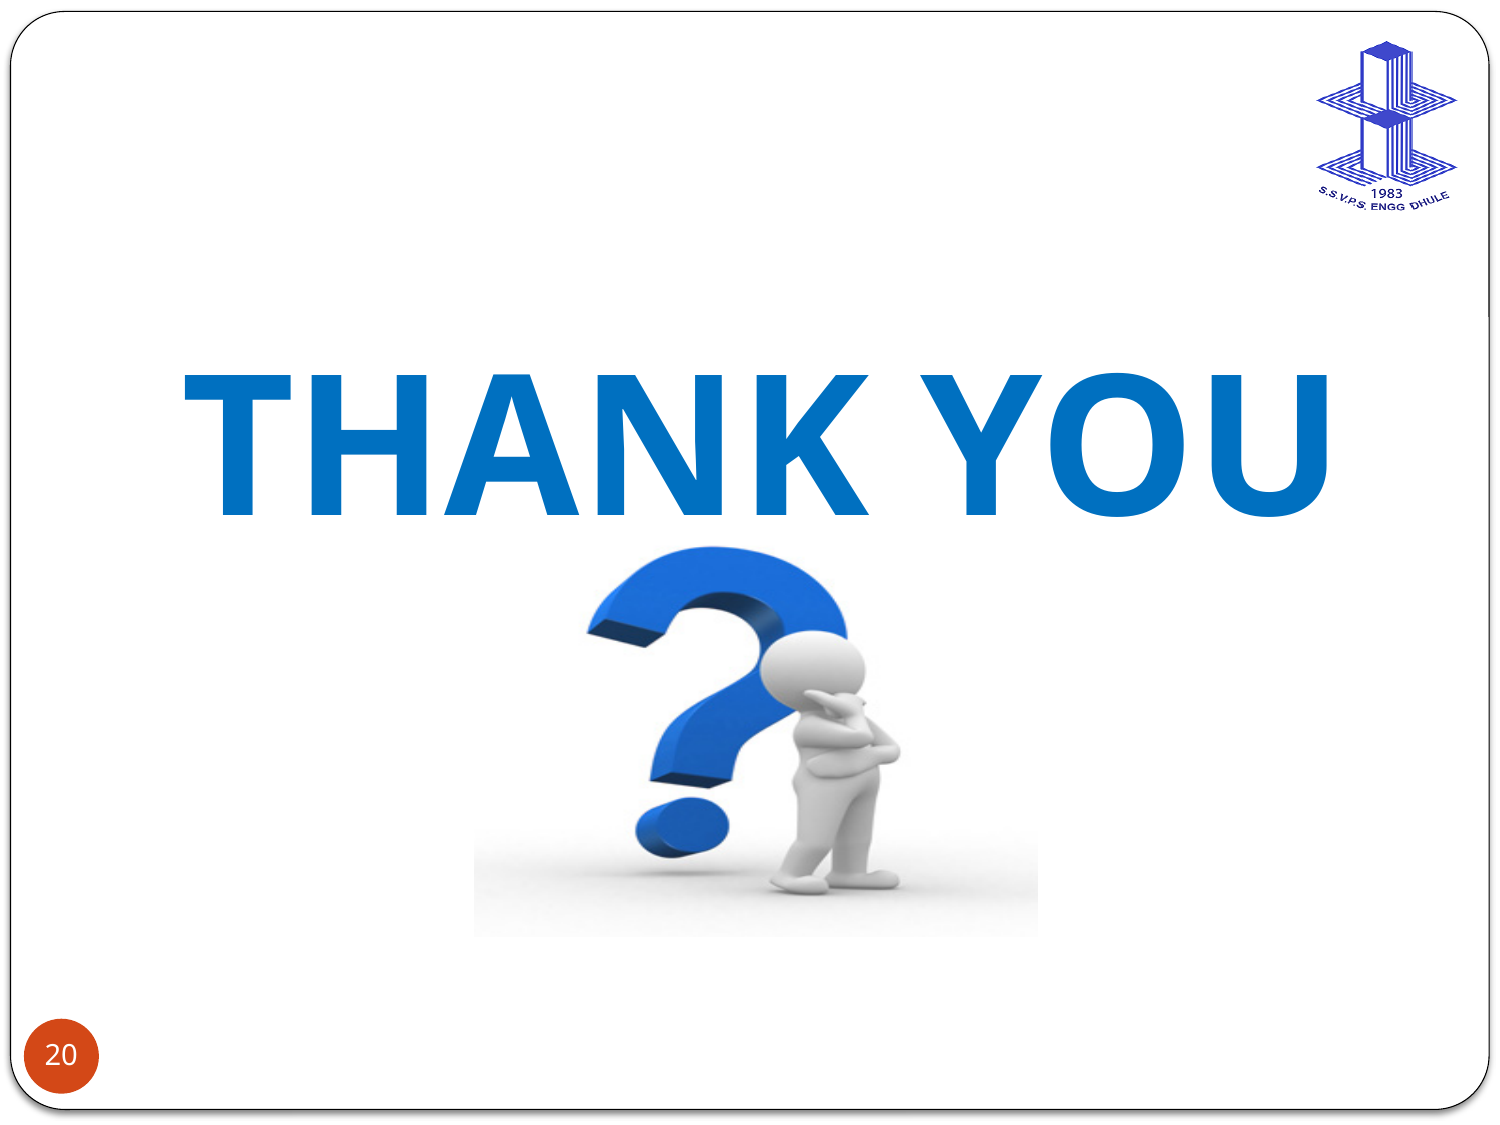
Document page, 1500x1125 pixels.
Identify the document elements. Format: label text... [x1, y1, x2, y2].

slide_number 20 [23, 1018, 99, 1094]
picture [474, 524, 1038, 938]
text_box Thank You [87, 312, 1438, 563]
picture [1312, 37, 1463, 213]
